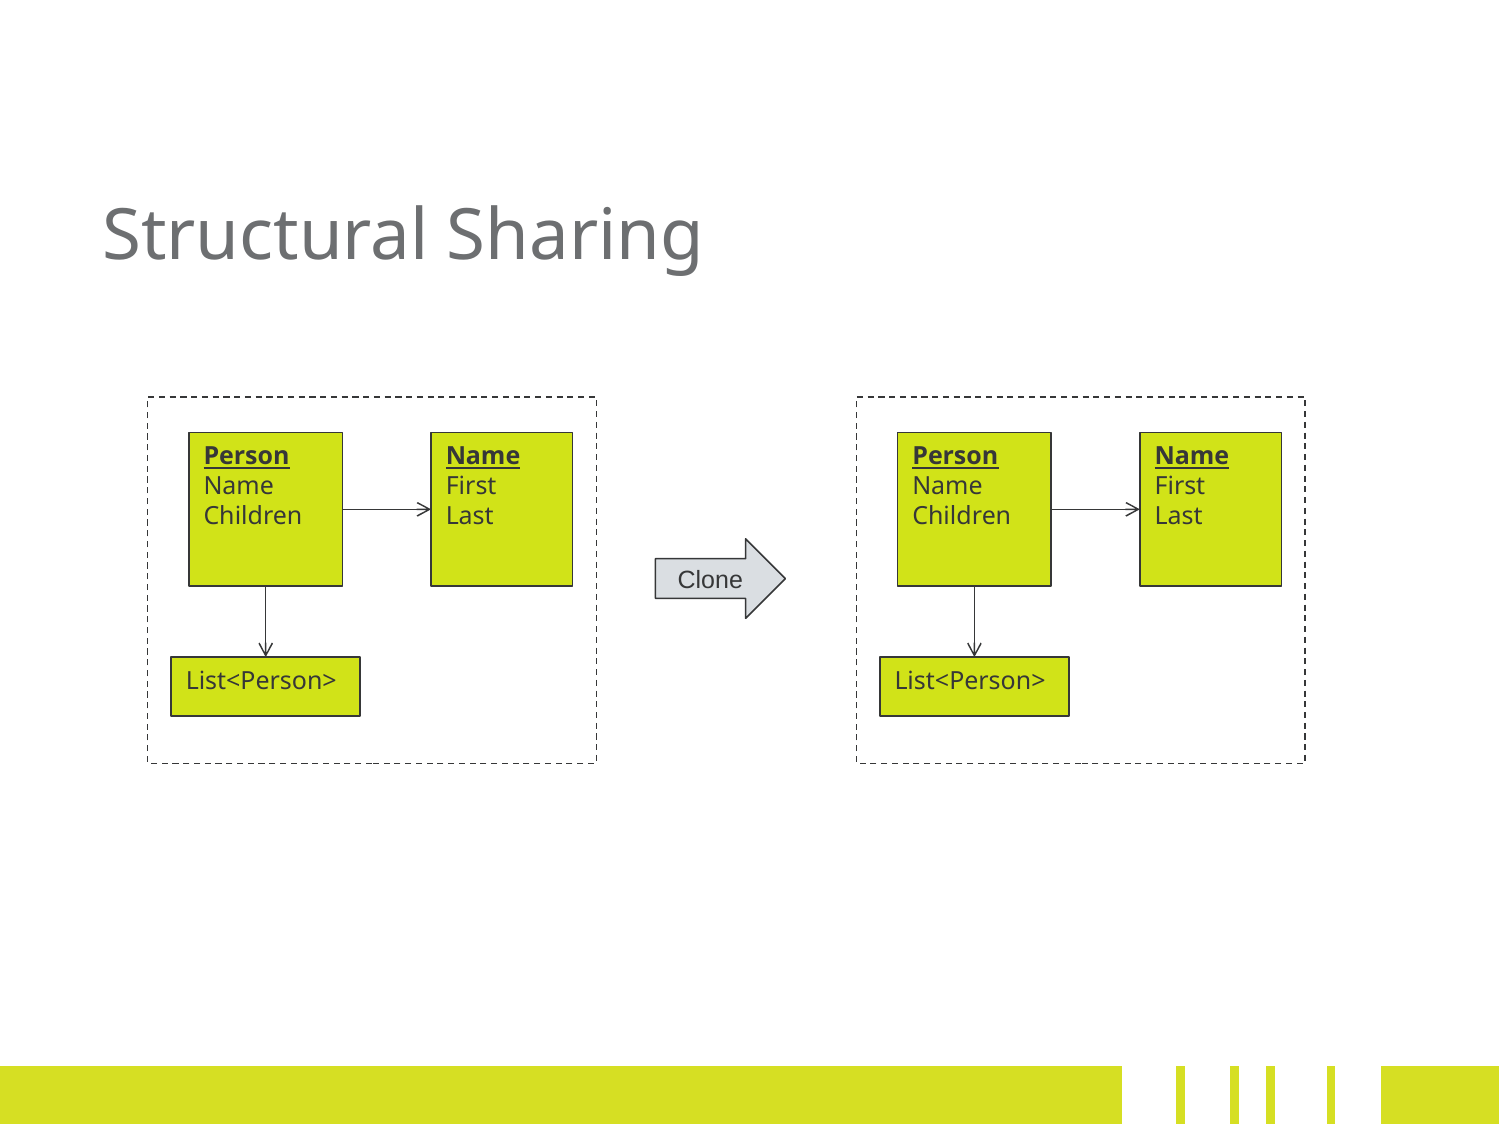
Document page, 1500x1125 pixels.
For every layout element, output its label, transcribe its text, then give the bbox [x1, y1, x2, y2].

text_box Clone [655, 538, 786, 619]
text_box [879, 432, 1282, 717]
text_box [856, 397, 1306, 764]
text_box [170, 432, 574, 717]
title Structural Sharing [87, 174, 1138, 288]
text_box [147, 397, 597, 764]
